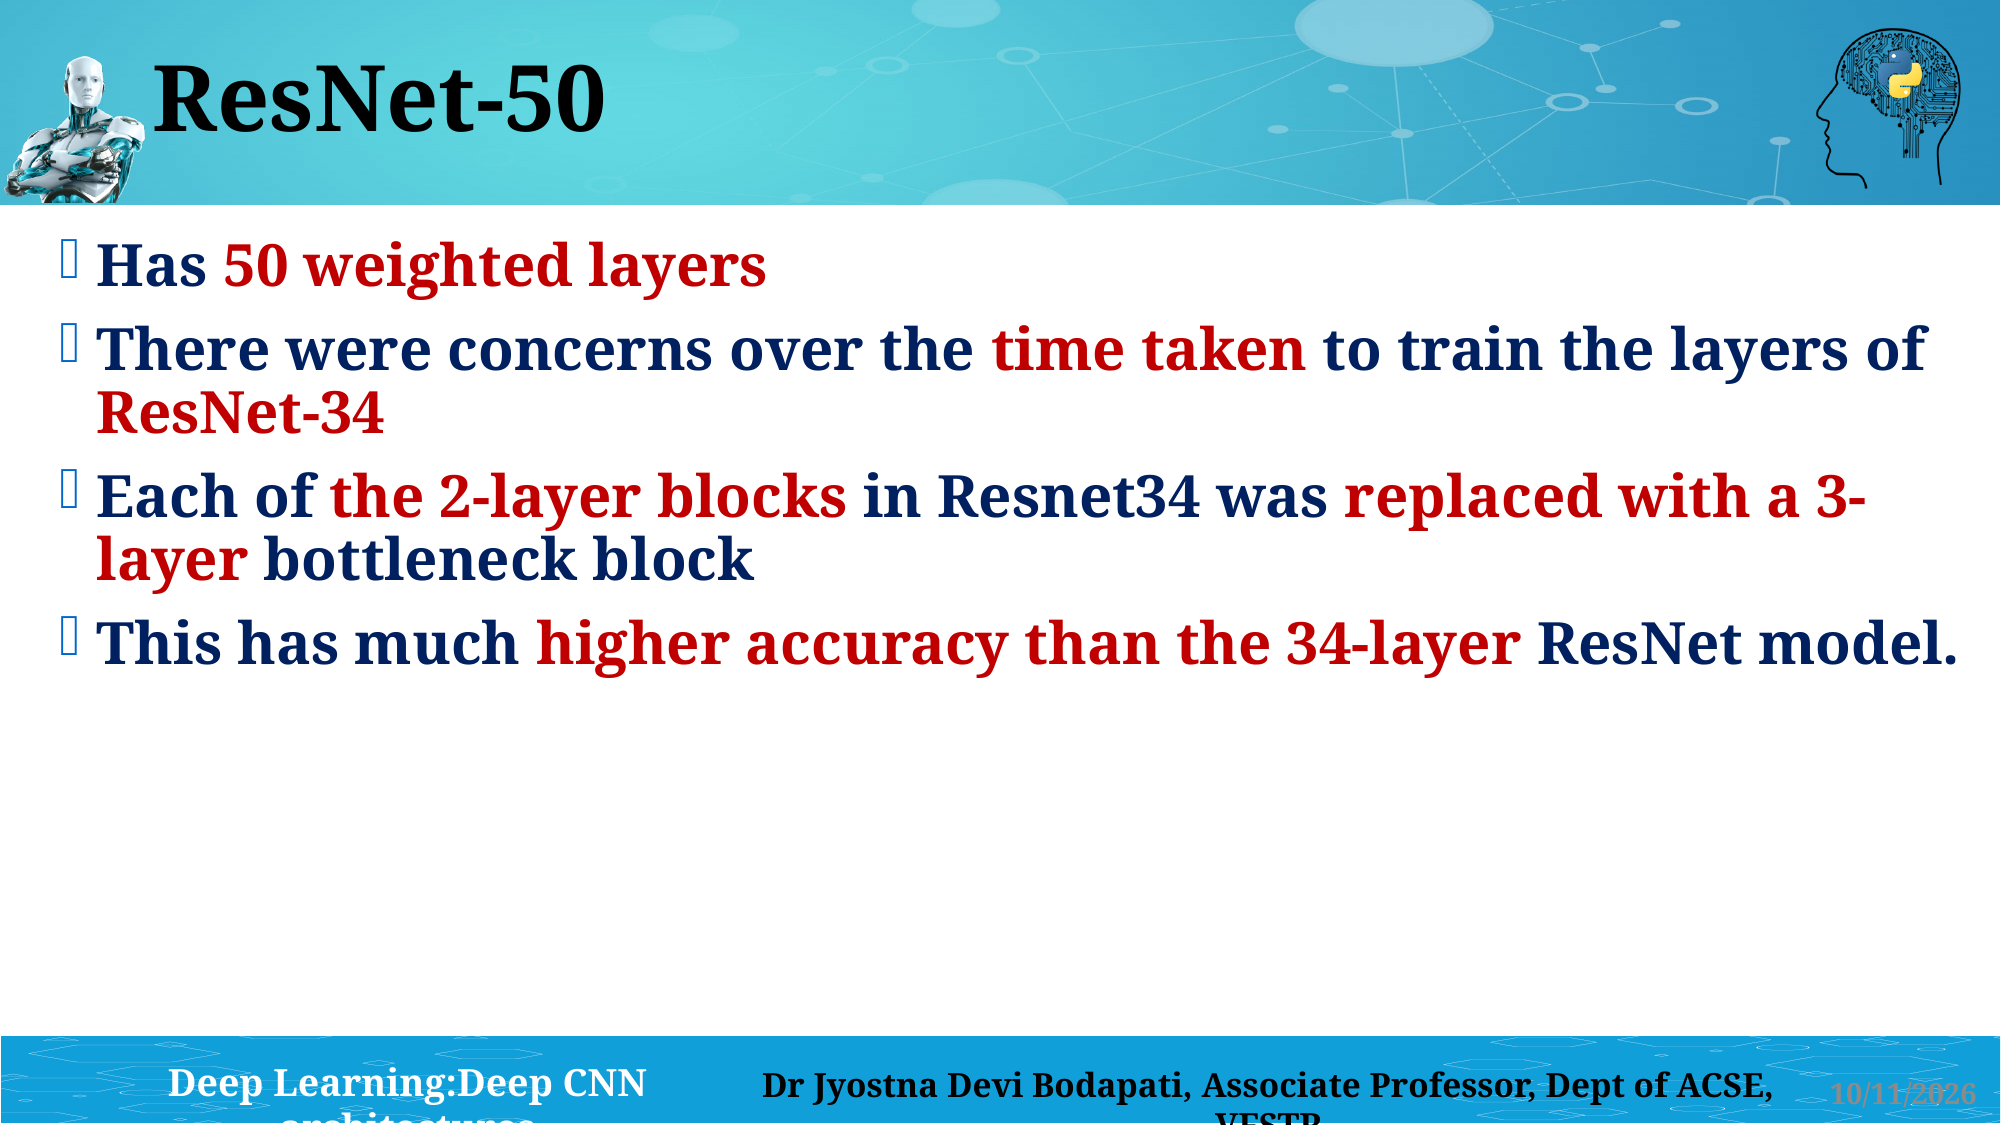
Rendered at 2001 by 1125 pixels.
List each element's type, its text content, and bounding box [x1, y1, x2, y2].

list Has 50 weighted layers There were concerns over the time taken to train the layers of ResNet-34 Each of the 2-layer blocks in Resnet34 was replaced with a 3-layer bottleneck block This has much higher accuracy than the 34-layer ResNet model. [44, 229, 2000, 1013]
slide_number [1808, 1067, 1999, 1123]
title ResNet-50 [137, 19, 1863, 185]
picture [0, 0, 2000, 205]
